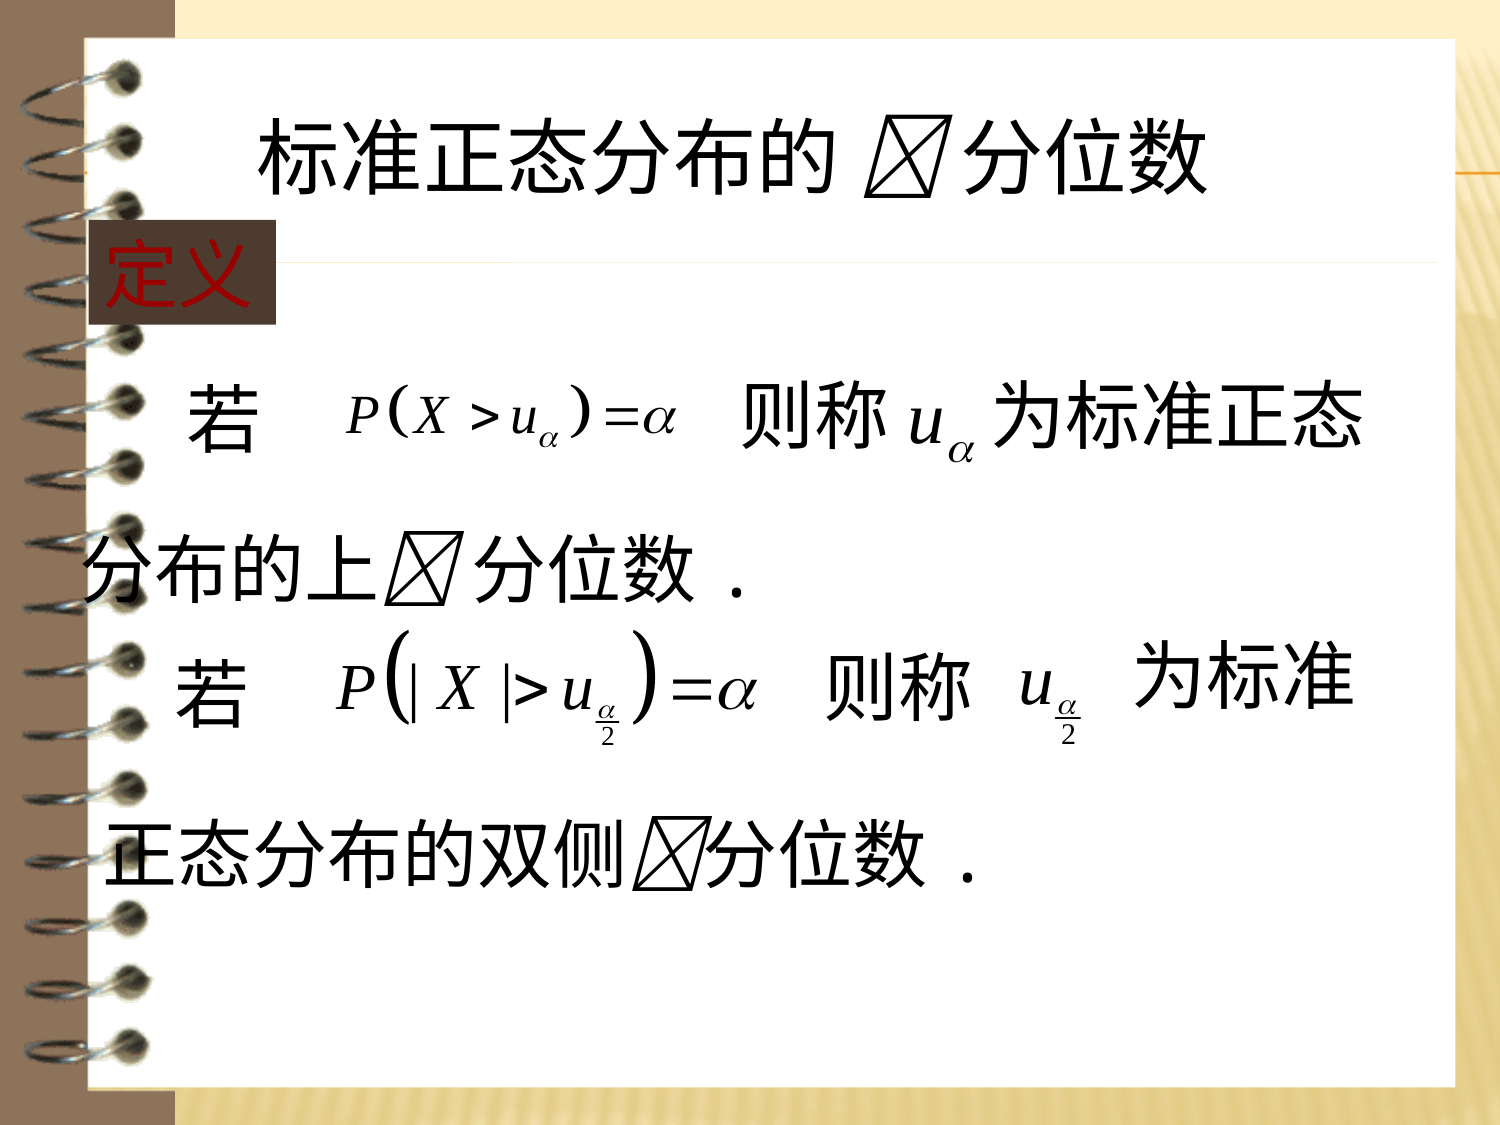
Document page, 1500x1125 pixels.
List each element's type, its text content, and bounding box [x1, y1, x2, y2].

text_box [1380, 637, 1500, 743]
text_box 标准正态分布的  分位数 [242, 97, 1263, 213]
text_box 定义 [88, 219, 276, 325]
picture [0, 0, 175, 1125]
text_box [87, 621, 1372, 906]
text_box 分布的上 分位数. [64, 515, 1069, 621]
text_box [170, 361, 1382, 471]
